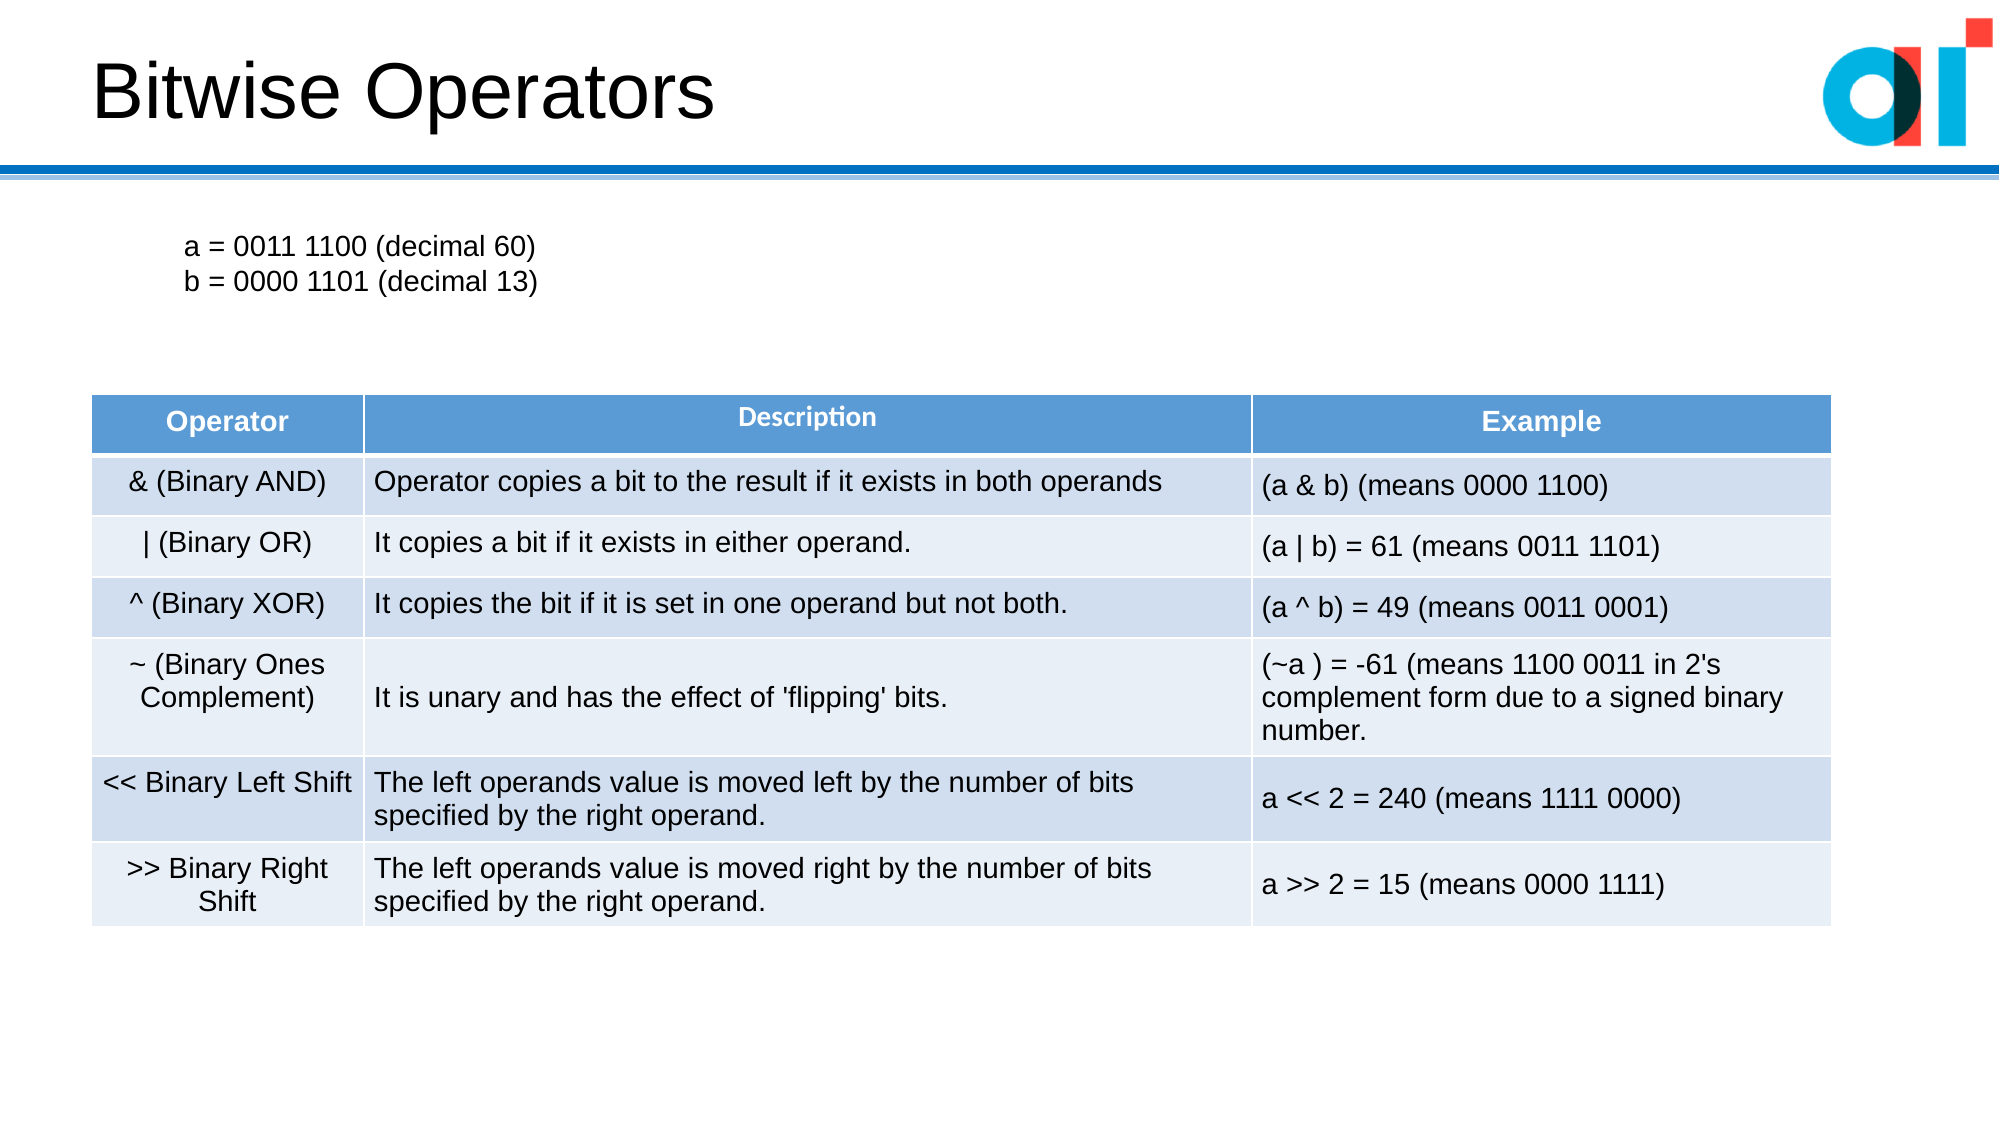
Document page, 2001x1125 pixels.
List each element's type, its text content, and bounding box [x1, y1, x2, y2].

table_cell It copies a bit if it exists in either operand. [365, 517, 1251, 576]
table_header Description [365, 395, 1251, 453]
table_cell a << 2 = 240 (means 1111 0000) [1253, 757, 1831, 841]
text_box a = 0011 1100 (decimal 60) b = 0000 1101 (decimal 13) [169, 219, 554, 340]
picture [1807, 0, 2000, 162]
table_cell It copies the bit if it is set in one operand but not both. [365, 578, 1251, 637]
text_box Bitwise Operators [76, 42, 1439, 143]
table_cell The left operands value is moved left by the number of bits specified by the right operand. [365, 757, 1251, 841]
table_cell a >> 2 = 15 (means 0000 1111) [1253, 843, 1831, 926]
table_cell It is unary and has the effect of 'flipping' bits. [365, 639, 1251, 755]
table_header Example [1253, 395, 1831, 453]
table_cell (a & b) (means 0000 1100) [1253, 458, 1831, 515]
table_cell (a | b) = 61 (means 0011 1101) [1253, 517, 1831, 576]
table_header Operator [92, 395, 363, 453]
table_cell ^ (Binary XOR) [92, 578, 363, 637]
table_cell | (Binary OR) [92, 517, 363, 576]
table_cell ~ (Binary Ones Complement) [92, 639, 363, 755]
table_cell << Binary Left Shift [92, 757, 363, 841]
table_cell >> Binary Right Shift [92, 843, 363, 926]
table_cell (a ^ b) = 49 (means 0011 0001) [1253, 578, 1831, 637]
table_cell & (Binary AND) [92, 458, 363, 515]
table_cell Operator copies a bit to the result if it exists in both operands [365, 458, 1251, 515]
table_cell (~a ) = -61 (means 1100 0011 in 2's complement form due to a signed binary number. [1253, 639, 1831, 755]
table_cell The left operands value is moved right by the number of bits specified by the right operand. [365, 843, 1251, 926]
